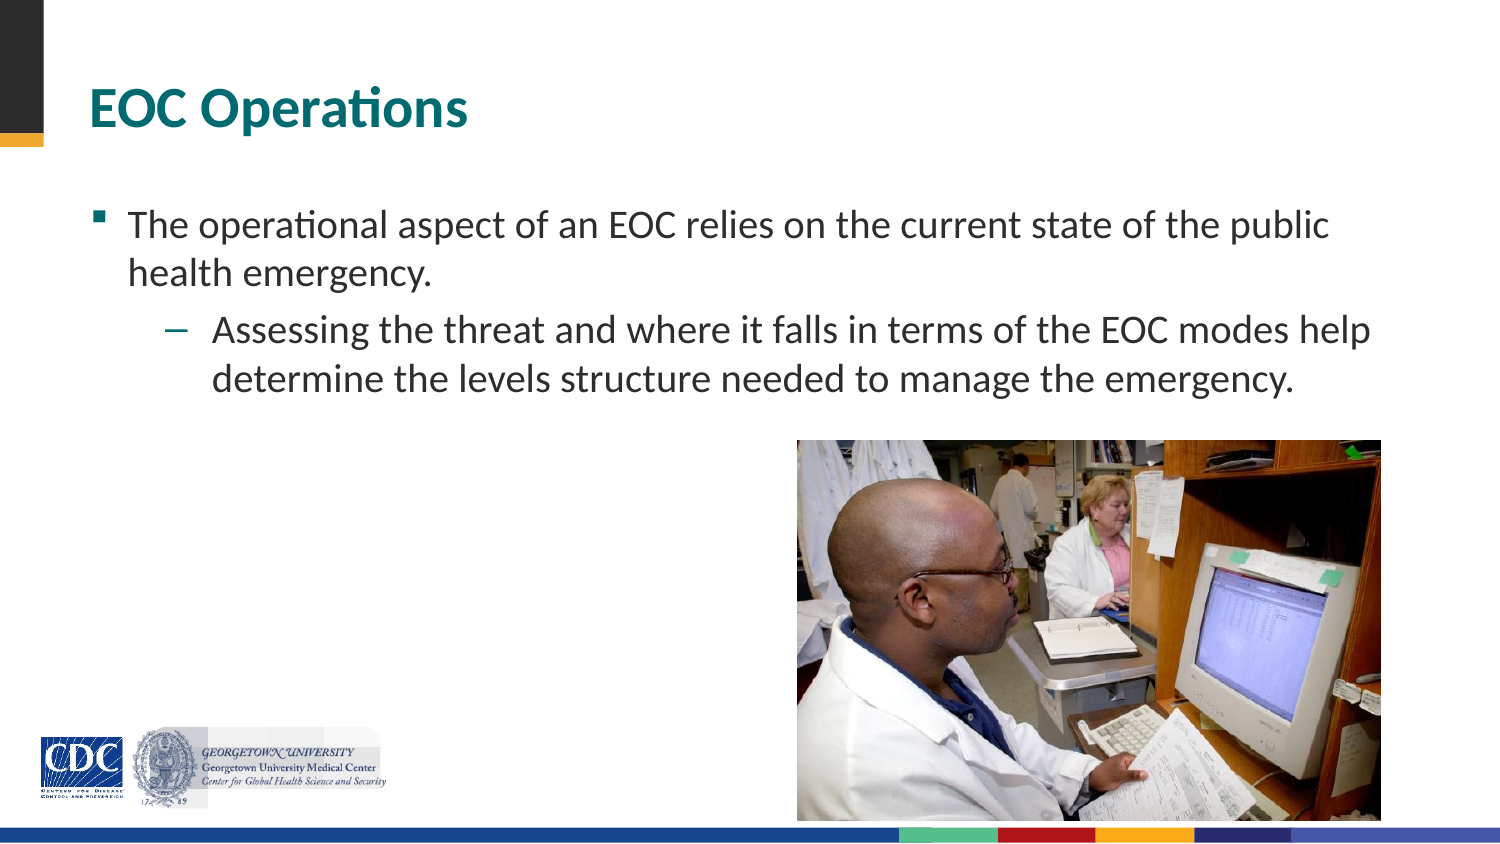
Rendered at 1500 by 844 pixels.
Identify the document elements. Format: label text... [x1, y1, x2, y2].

title EOC Operations [75, 33, 1425, 147]
picture [40, 720, 392, 815]
text_box [0, 727, 130, 823]
picture [797, 440, 1382, 821]
list The operational aspect of an EOC relies on the current state of the public health emergency. Assessing the threat and where it falls in terms of the EOC modes help determine the levels structure needed to manage the emergency. [75, 190, 1414, 739]
